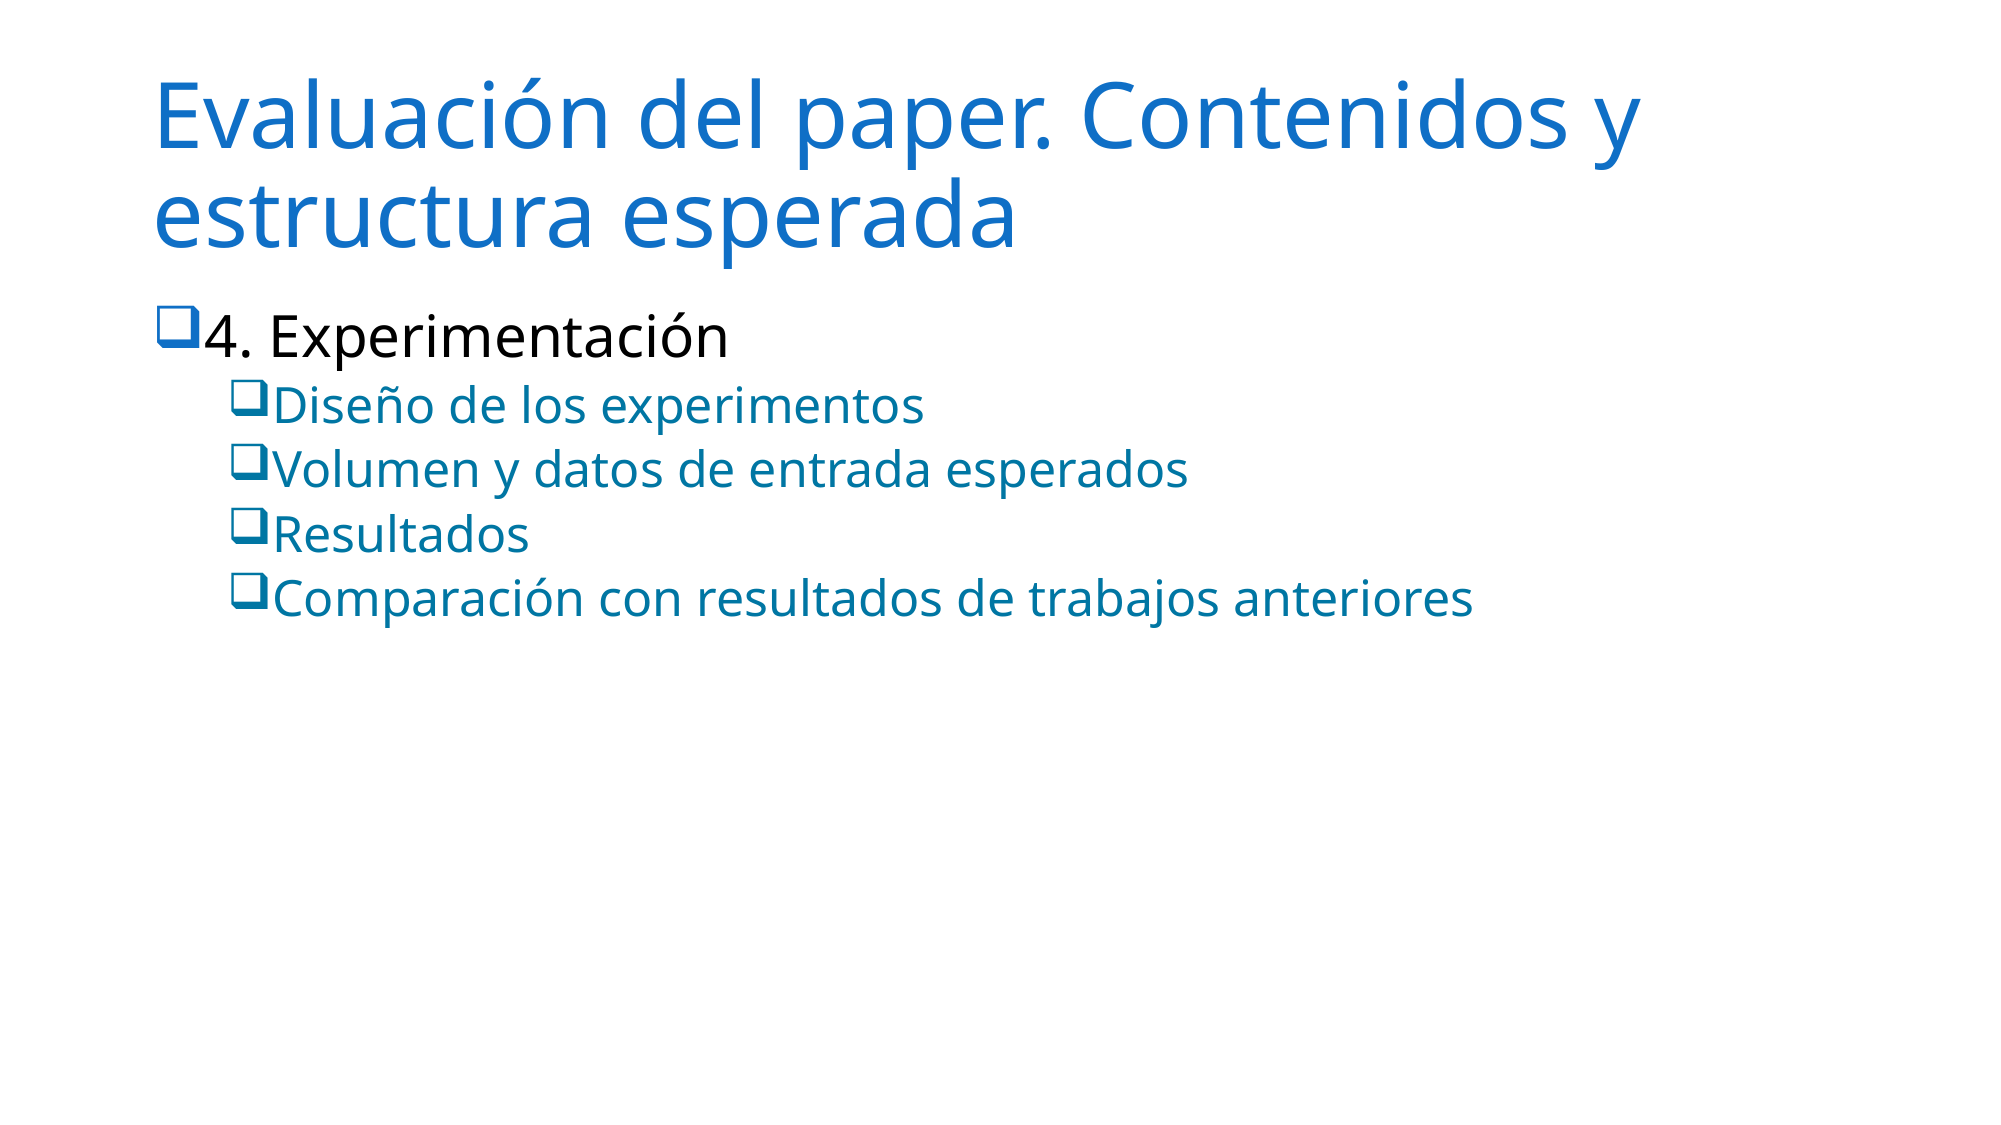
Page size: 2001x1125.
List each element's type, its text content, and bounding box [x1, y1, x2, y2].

list 4. Experimentación Diseño de los experimentos Volumen y datos de entrada esperados Resultados Comparación con resultados de trabajos anteriores [137, 299, 1863, 1014]
title Evaluación del paper. Contenidos y estructura esperada [137, 59, 1863, 278]
